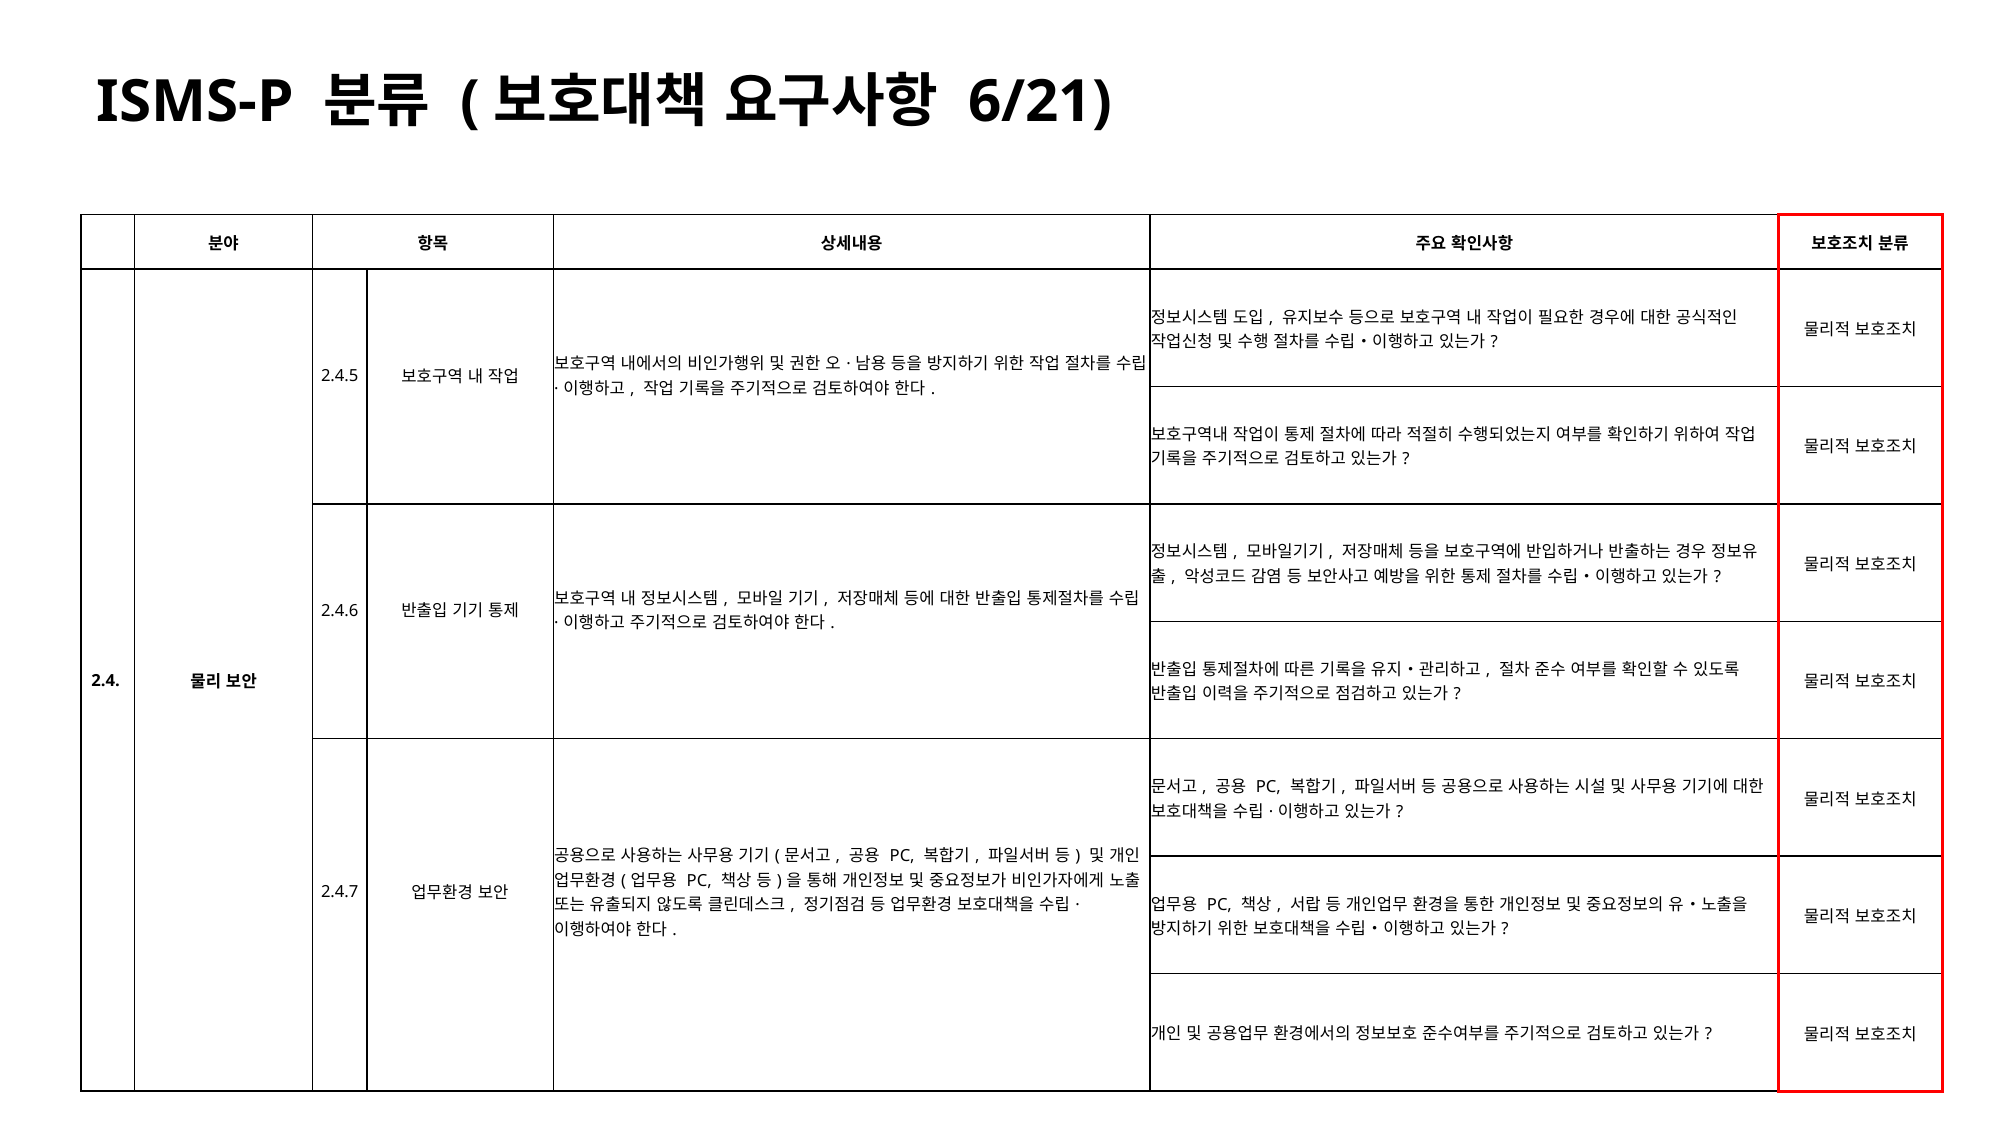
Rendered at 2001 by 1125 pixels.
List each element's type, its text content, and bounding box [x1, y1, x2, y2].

text_box ISMS-P 분류 (보호대책 요구사항 6/21) [81, 55, 1392, 141]
table_cell 보호구역 내에서의 비인가행위 및 권한 오·남용 등을 방지하기 위한 작업 절차를 수립·이행하고, 작업 기록을 주기적으로 검토하여야 한다. [554, 270, 1149, 503]
table_cell 보호구역내 작업이 통제 절차에 따라 적절히 수행되었는지 여부를 확인하기 위하여 작업 기록을 주기적으로 검토하고 있는가? [1151, 387, 1778, 503]
table_cell 업무환경 보안 [368, 739, 553, 1090]
table_cell 반출입 통제절차에 따른 기록을 유지‧관리하고, 절차 준수 여부를 확인할 수 있도록 반출입 이력을 주기적으로 점검하고 있는가? [1151, 622, 1778, 738]
table_cell 물리 보안 [135, 270, 312, 1090]
table_header 항목 [313, 215, 553, 268]
table_cell 문서고, 공용 PC, 복합기, 파일서버 등 공용으로 사용하는 시설 및 사무용 기기에 대한 보호대책을 수립·이행하고 있는가? [1151, 739, 1778, 855]
table_cell 2.4.7 [313, 739, 366, 1090]
table_header 주요 확인사항 [1151, 215, 1778, 268]
table_cell 보호구역 내 정보시스템, 모바일 기기, 저장매체 등에 대한 반출입 통제절차를 수립·이행하고 주기적으로 검토하여야 한다. [554, 505, 1149, 738]
table_cell 정보시스템 도입, 유지보수 등으로 보호구역 내 작업이 필요한 경우에 대한 공식적인 작업신청 및 수행 절차를 수립‧이행하고 있는가? [1151, 270, 1778, 386]
table_header 분야 [135, 215, 312, 268]
table_cell 업무용 PC, 책상, 서랍 등 개인업무 환경을 통한 개인정보 및 중요정보의 유‧노출을 방지하기 위한 보호대책을 수립‧이행하고 있는가? [1151, 857, 1778, 973]
table_cell 보호구역 내 작업 [368, 270, 553, 503]
table_cell 정보시스템, 모바일기기, 저장매체 등을 보호구역에 반입하거나 반출하는 경우 정보유출, 악성코드 감염 등 보안사고 예방을 위한 통제 절차를 수립‧이행하고 있는가? [1151, 505, 1778, 621]
text_box [1778, 214, 1943, 1092]
table_cell 2.4.5 [313, 270, 366, 503]
table_cell 2.4. [82, 270, 134, 1090]
table_cell 개인 및 공용업무 환경에서의 정보보호 준수여부를 주기적으로 검토하고 있는가? [1151, 974, 1778, 1090]
table_header 상세내용 [554, 215, 1149, 268]
table_cell 2.4.6 [313, 505, 366, 738]
table_cell 반출입 기기 통제 [368, 505, 553, 738]
table_cell 공용으로 사용하는 사무용 기기(문서고, 공용 PC, 복합기, 파일서버 등) 및 개인 업무환경(업무용 PC, 책상 등)을 통해 개인정보 및 중요정보가 비인가자에게 노출 또는 유출되지 않도록 클린데스크, 정기점검 등 업무환경 보호대책을 수립·이행하여야 한다. [554, 739, 1149, 1090]
table_header [82, 215, 134, 268]
